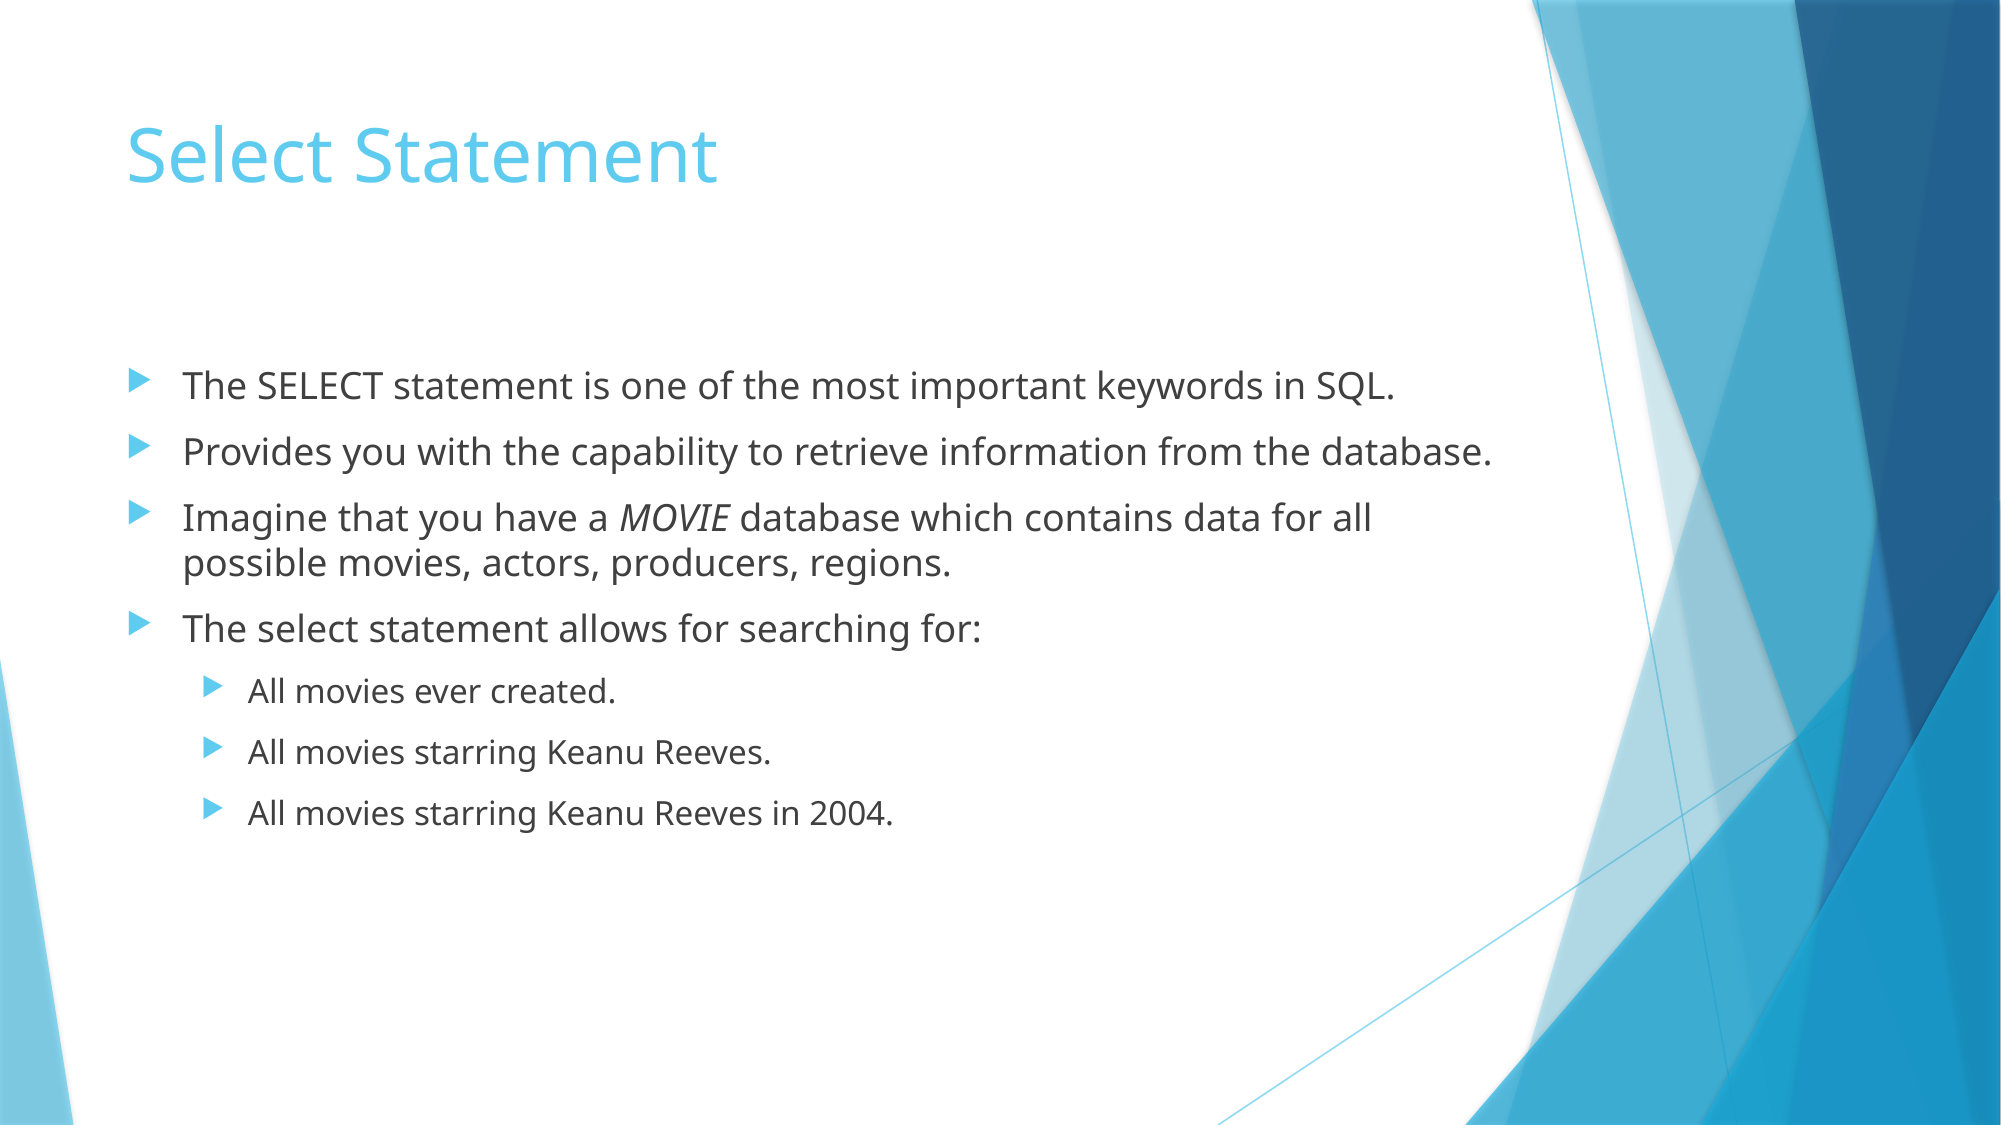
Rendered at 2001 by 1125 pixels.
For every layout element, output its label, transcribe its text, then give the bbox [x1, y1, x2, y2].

title Select Statement [111, 99, 1522, 317]
list The SELECT statement is one of the most important keywords in SQL. Provides you with the capability to retrieve information from the database. Imagine that you have a MOVIE database which contains data for all possible movies, actors, producers, regions. The select statement allows for searching for: All movies ever created. All movies starring Keanu Reeves. All movies starring Keanu Reeves in 2004. [111, 354, 1522, 992]
